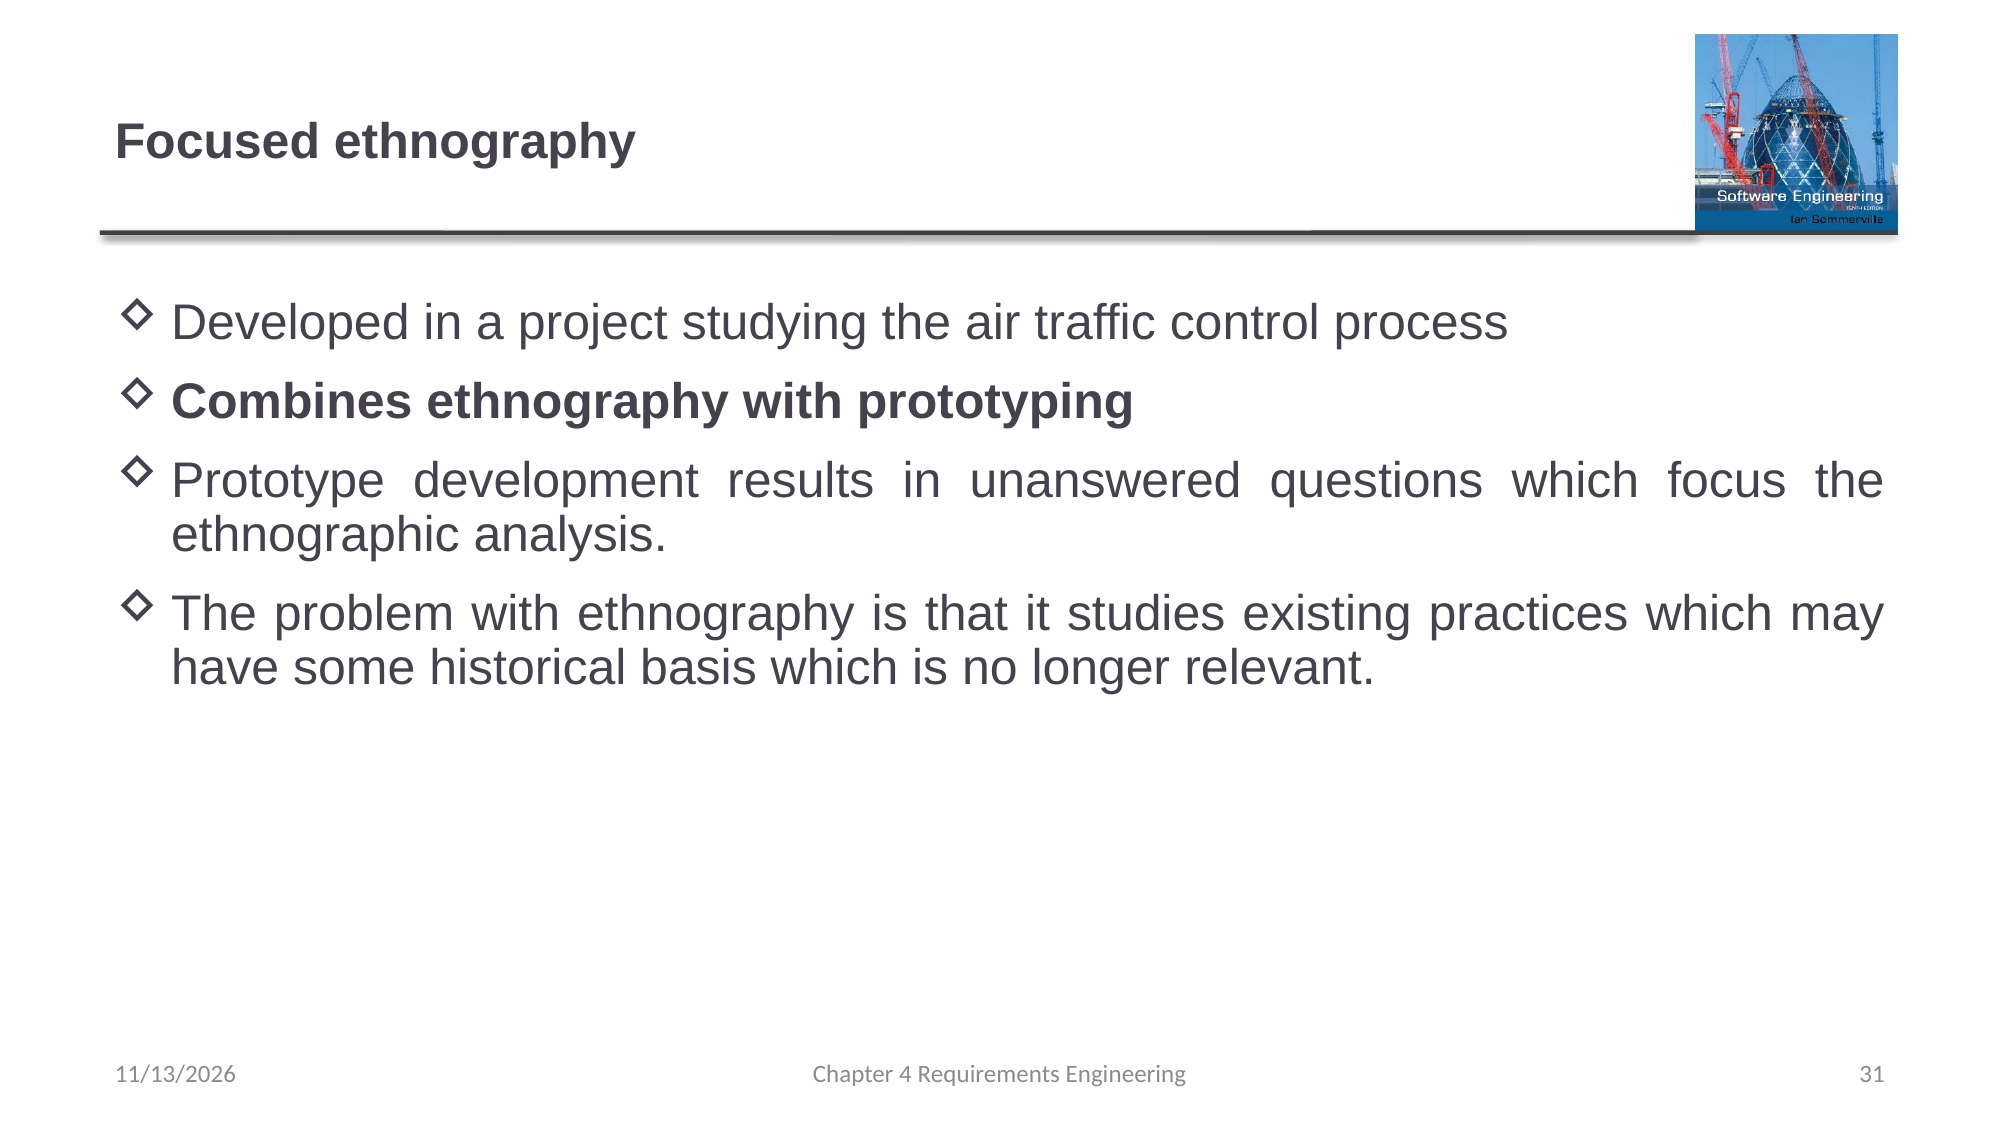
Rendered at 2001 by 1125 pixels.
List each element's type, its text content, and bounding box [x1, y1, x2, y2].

picture [1695, 34, 1898, 230]
title Focused ethnography [99, 44, 1696, 233]
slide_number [99, 1042, 567, 1103]
footer Chapter 4 Requirements Engineering [683, 1042, 1317, 1103]
slide_number 31 [1433, 1042, 1900, 1103]
list Developed in a project studying the air traffic control process Combines ethnography with prototyping Prototype development results in unanswered questions which focus the ethnographic analysis. The problem with ethnography is that it studies existing practices which may have some historical basis which is no longer relevant. [99, 288, 1900, 1032]
